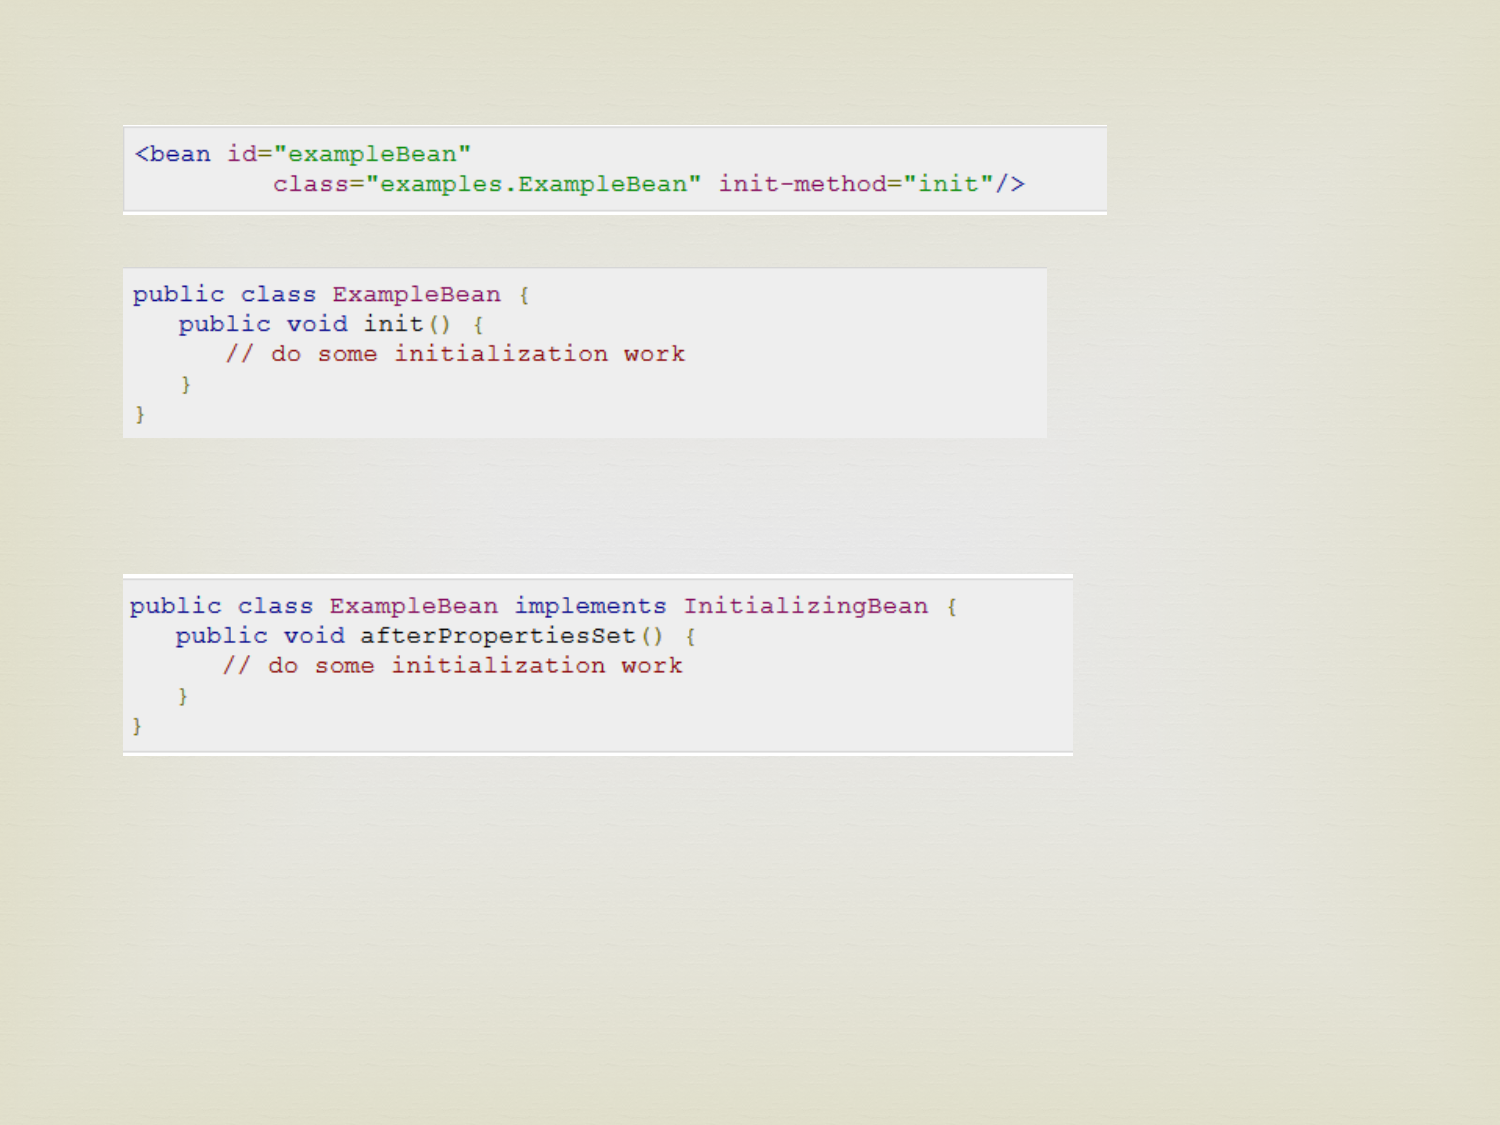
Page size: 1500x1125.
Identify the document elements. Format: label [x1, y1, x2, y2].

picture [123, 266, 1048, 438]
picture [123, 124, 1108, 215]
picture [123, 573, 1073, 757]
